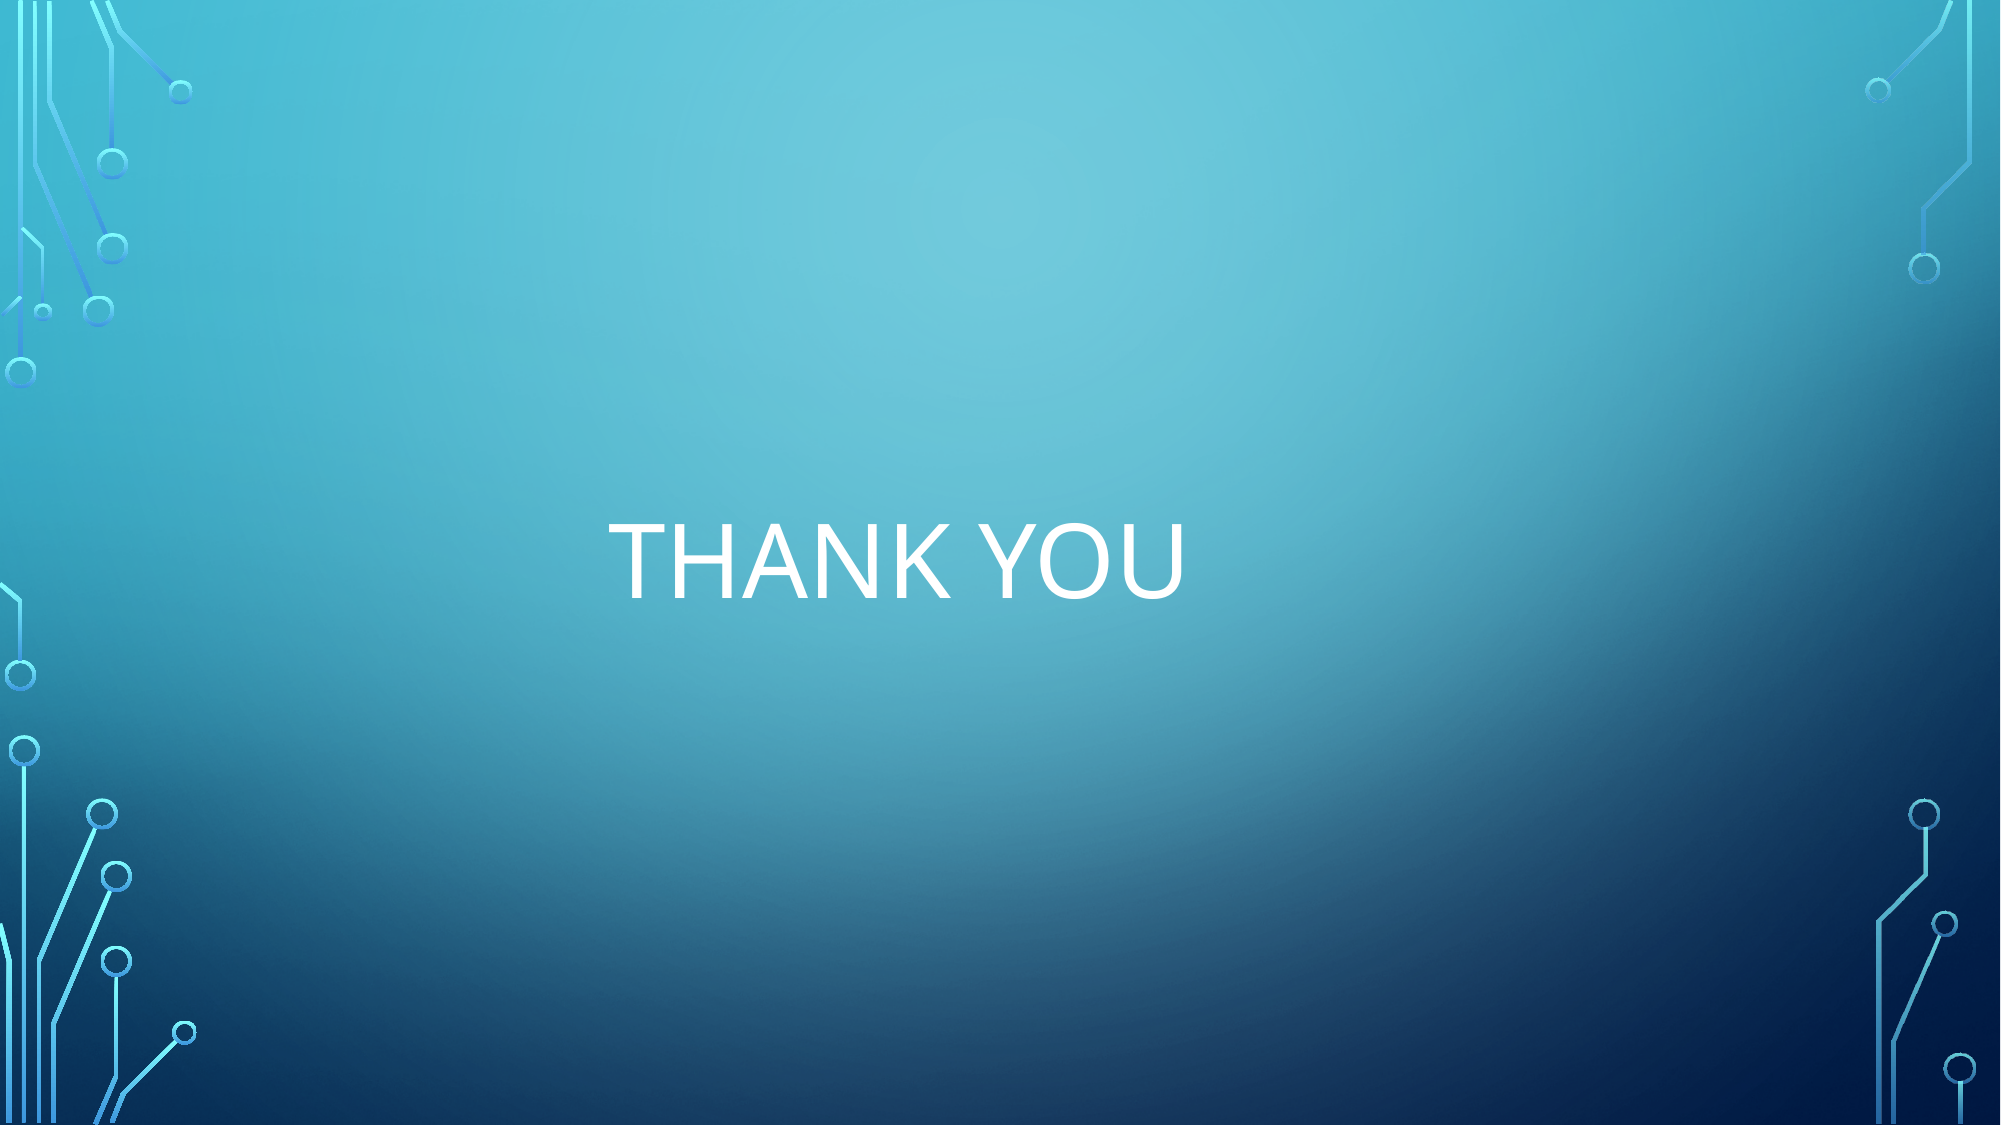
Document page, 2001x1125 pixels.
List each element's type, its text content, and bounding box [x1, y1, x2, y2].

title THANK YOU [593, 453, 1217, 677]
